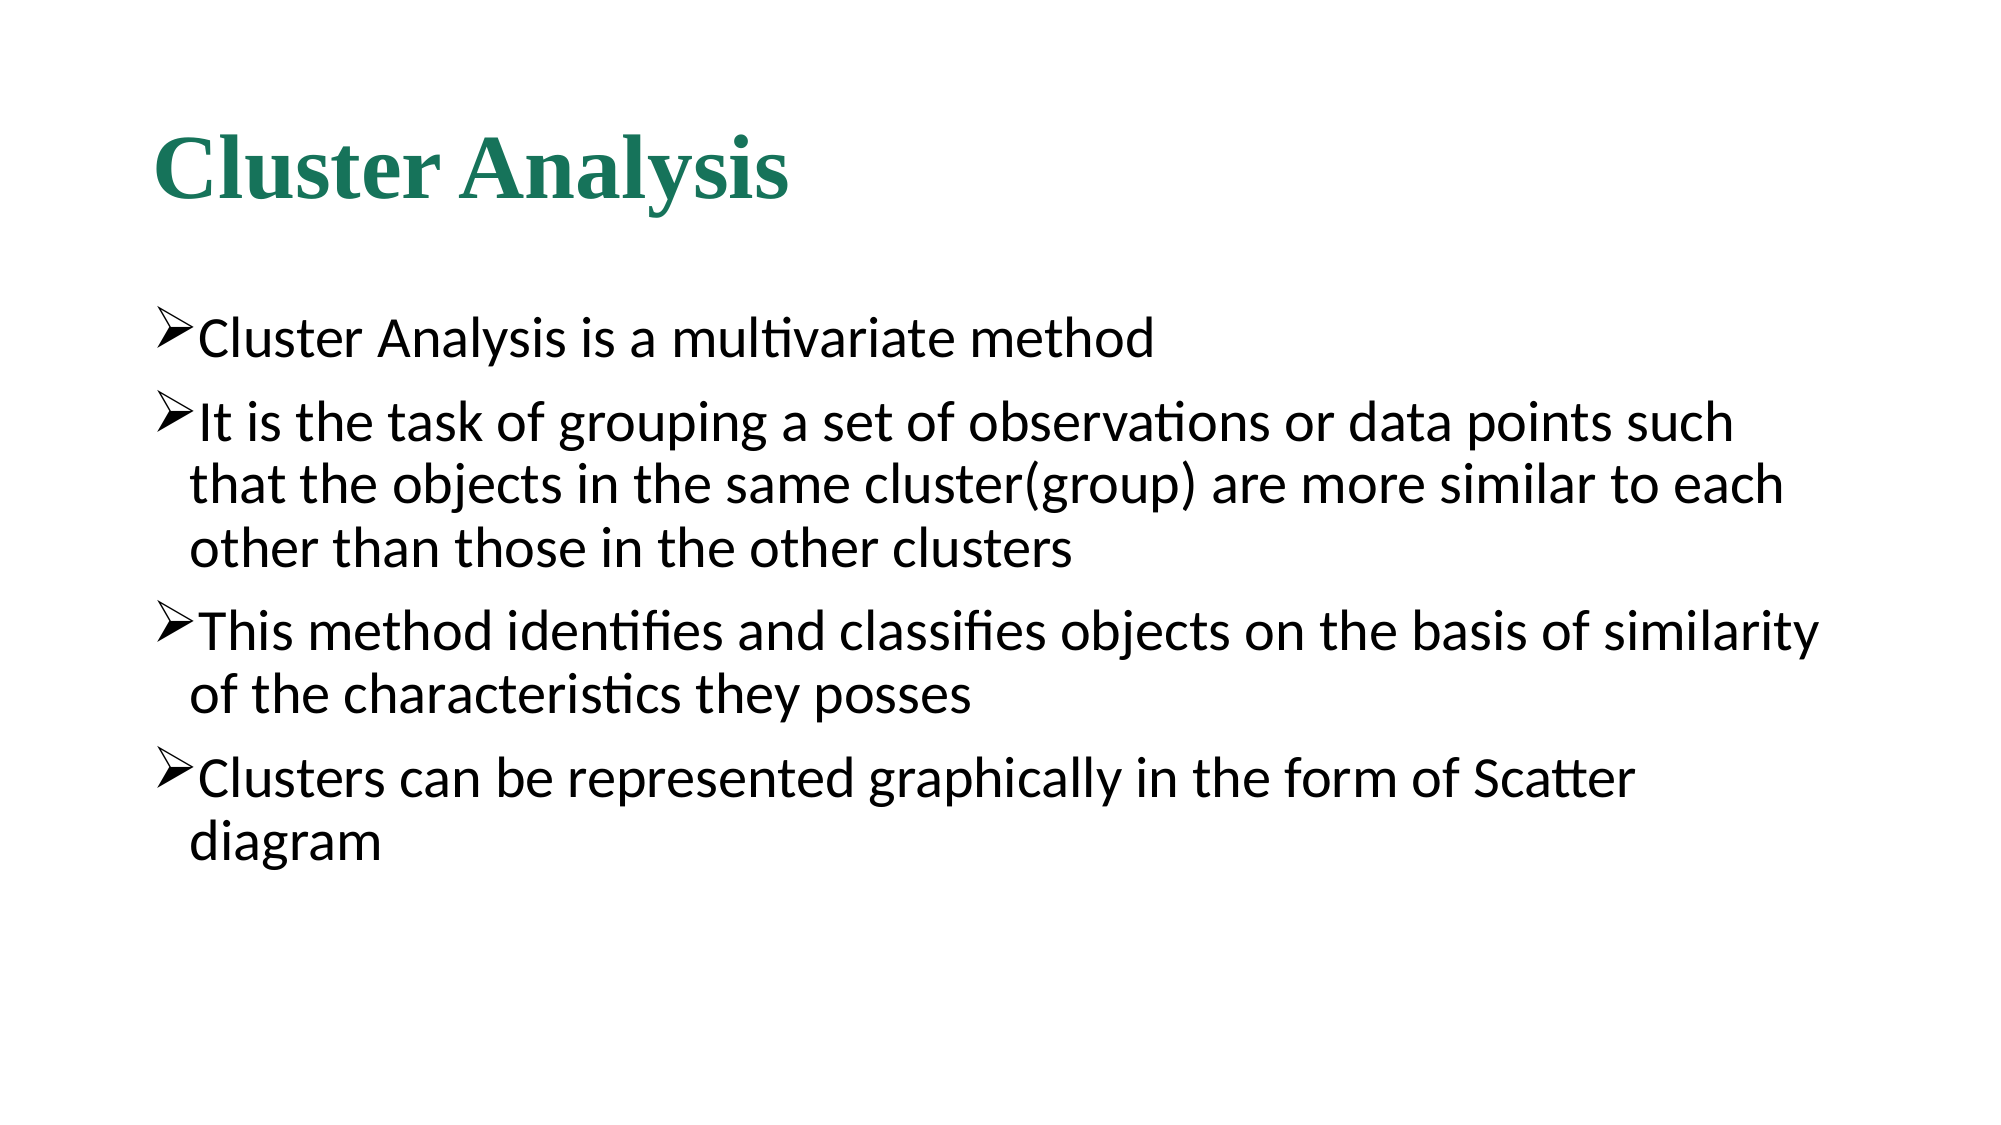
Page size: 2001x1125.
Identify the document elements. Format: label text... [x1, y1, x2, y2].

list Cluster Analysis is a multivariate method It is the task of grouping a set of observations or data points such that the objects in the same cluster(group) are more similar to each other than those in the other clusters This method identifies and classifies objects on the basis of similarity of the characteristics they posses Clusters can be represented graphically in the form of Scatter diagram [137, 299, 1842, 1014]
title Cluster Analysis [137, 59, 1863, 278]
